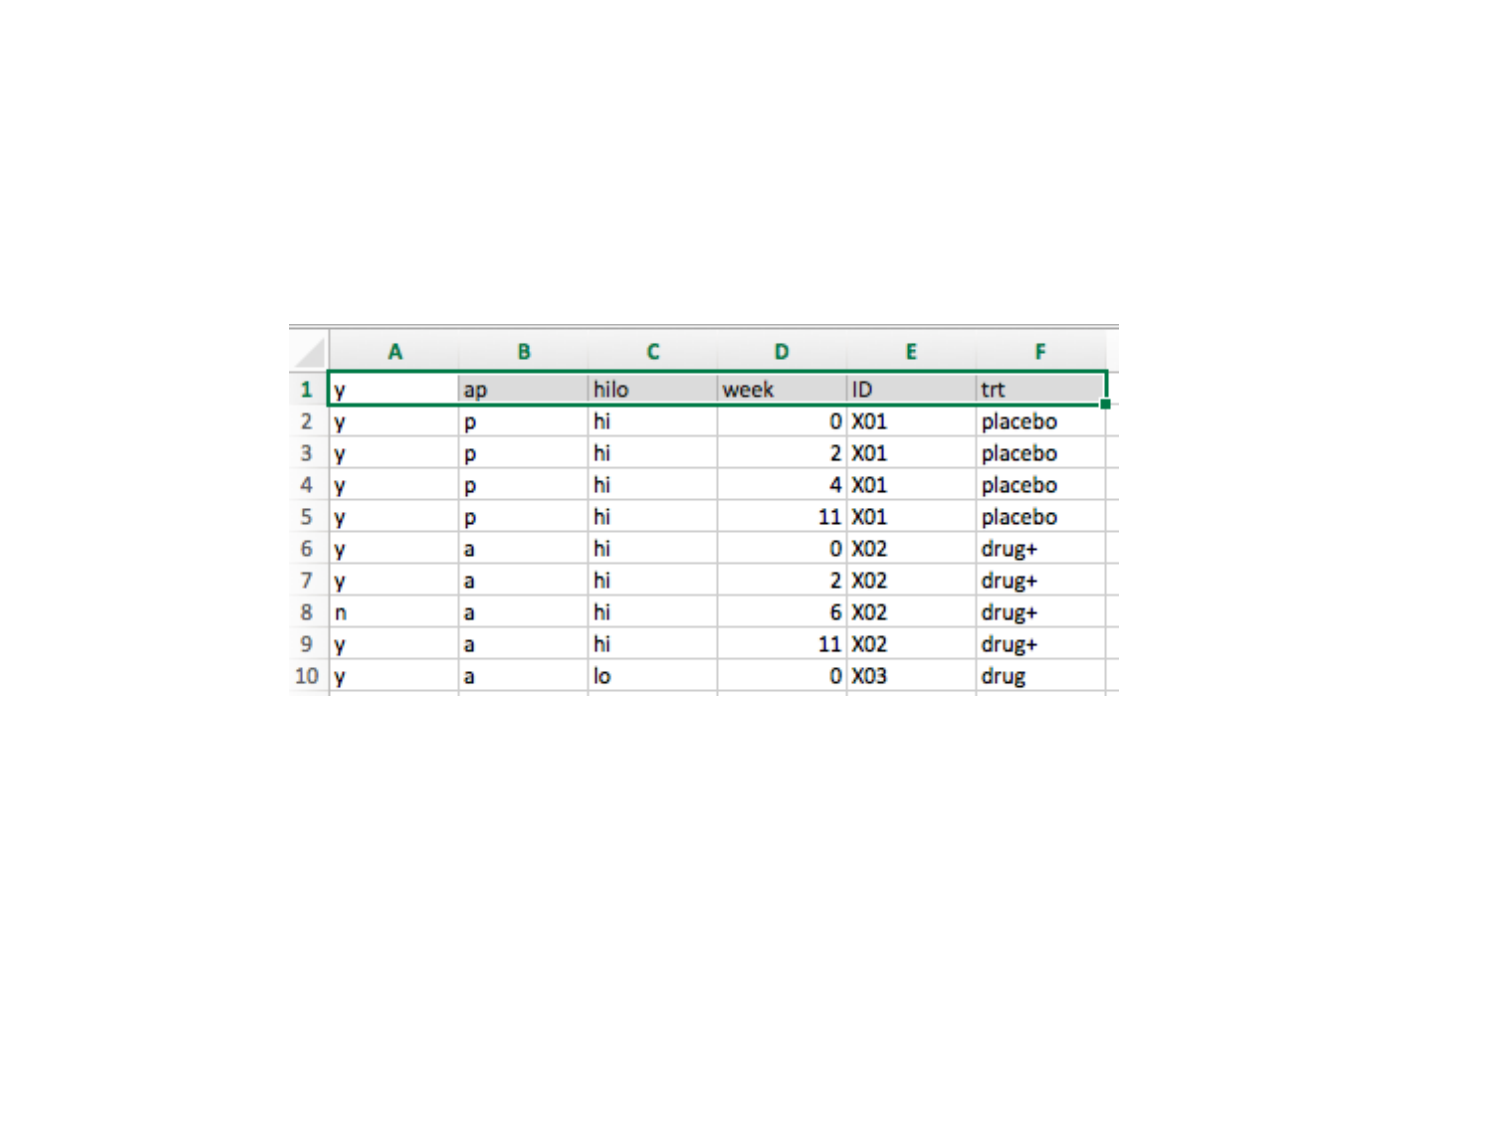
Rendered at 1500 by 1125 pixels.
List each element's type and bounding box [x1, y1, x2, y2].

picture [289, 324, 1119, 696]
